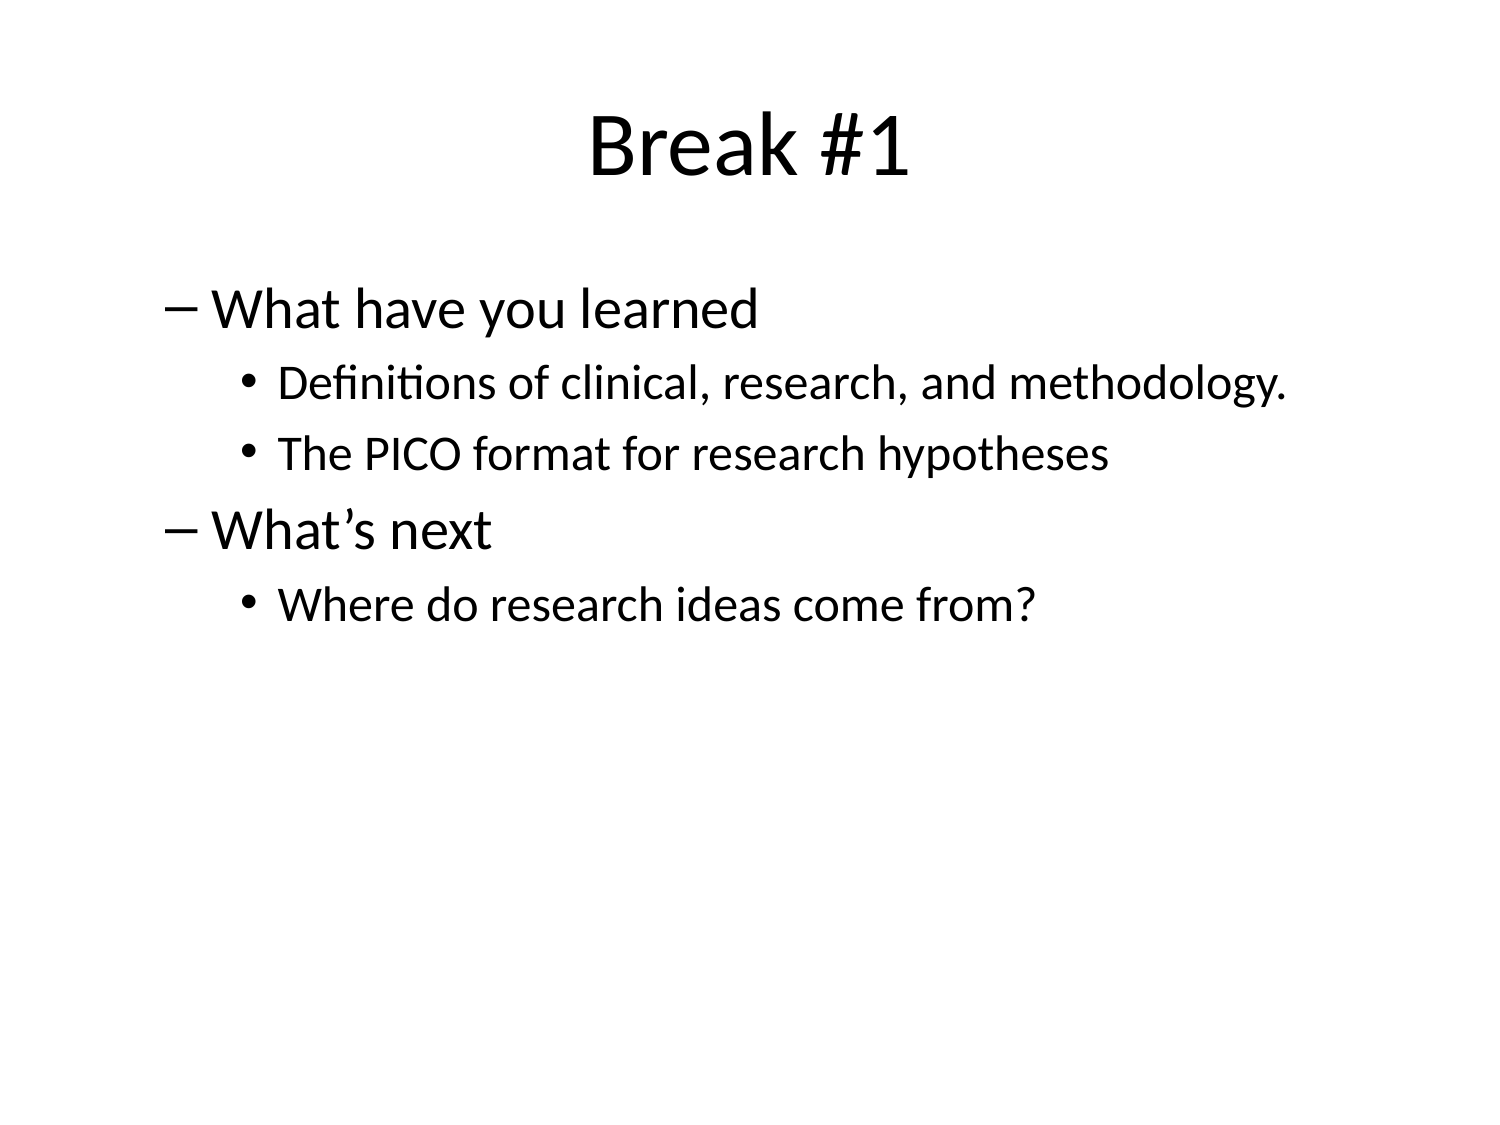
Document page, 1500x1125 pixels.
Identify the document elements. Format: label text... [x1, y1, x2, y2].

list What have you learned Definitions of clinical, research, and methodology. The PICO format for research hypotheses What’s next Where do research ideas come from? [75, 262, 1425, 1005]
title Break #1 [75, 45, 1425, 233]
